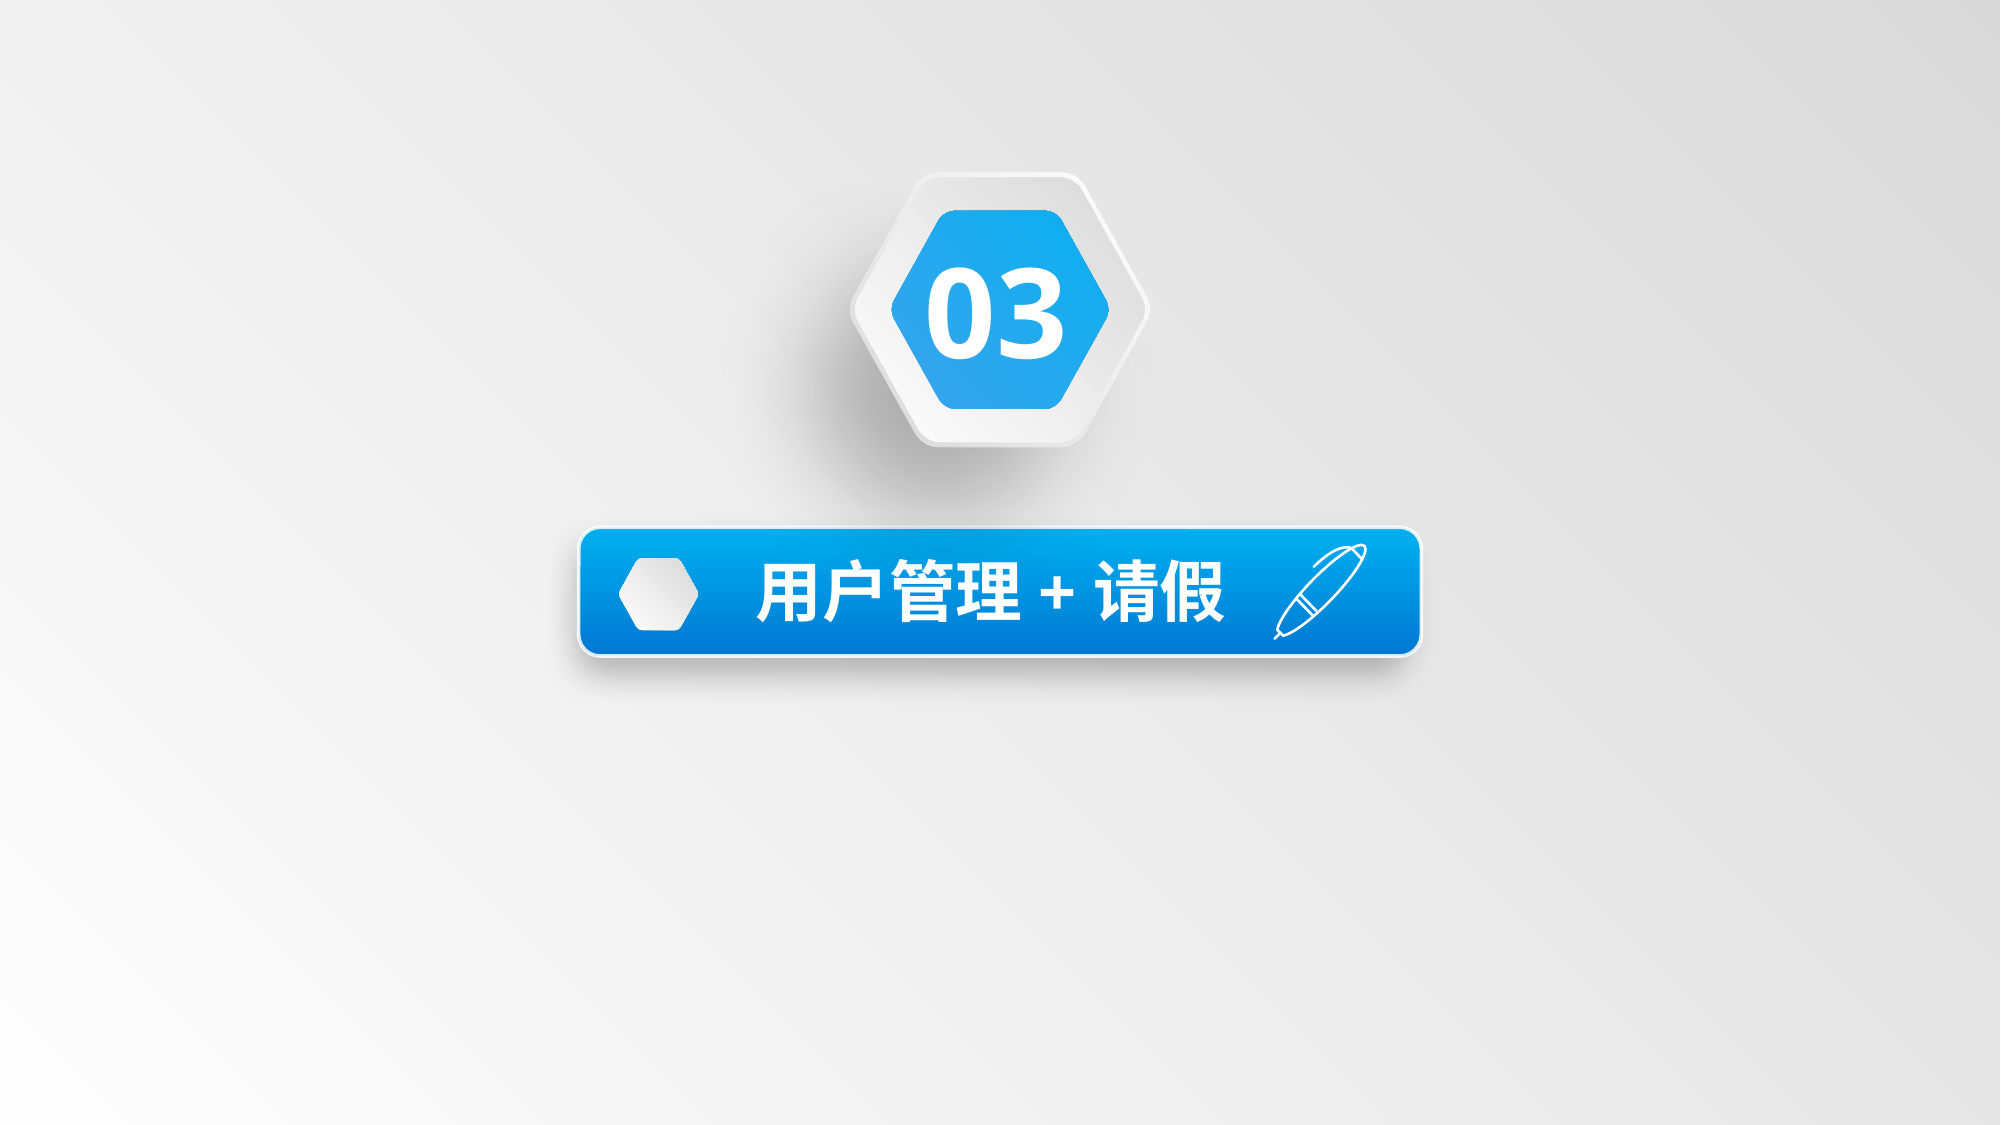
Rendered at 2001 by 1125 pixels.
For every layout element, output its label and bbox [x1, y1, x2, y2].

text_box [848, 172, 1152, 448]
text_box [578, 526, 1496, 657]
